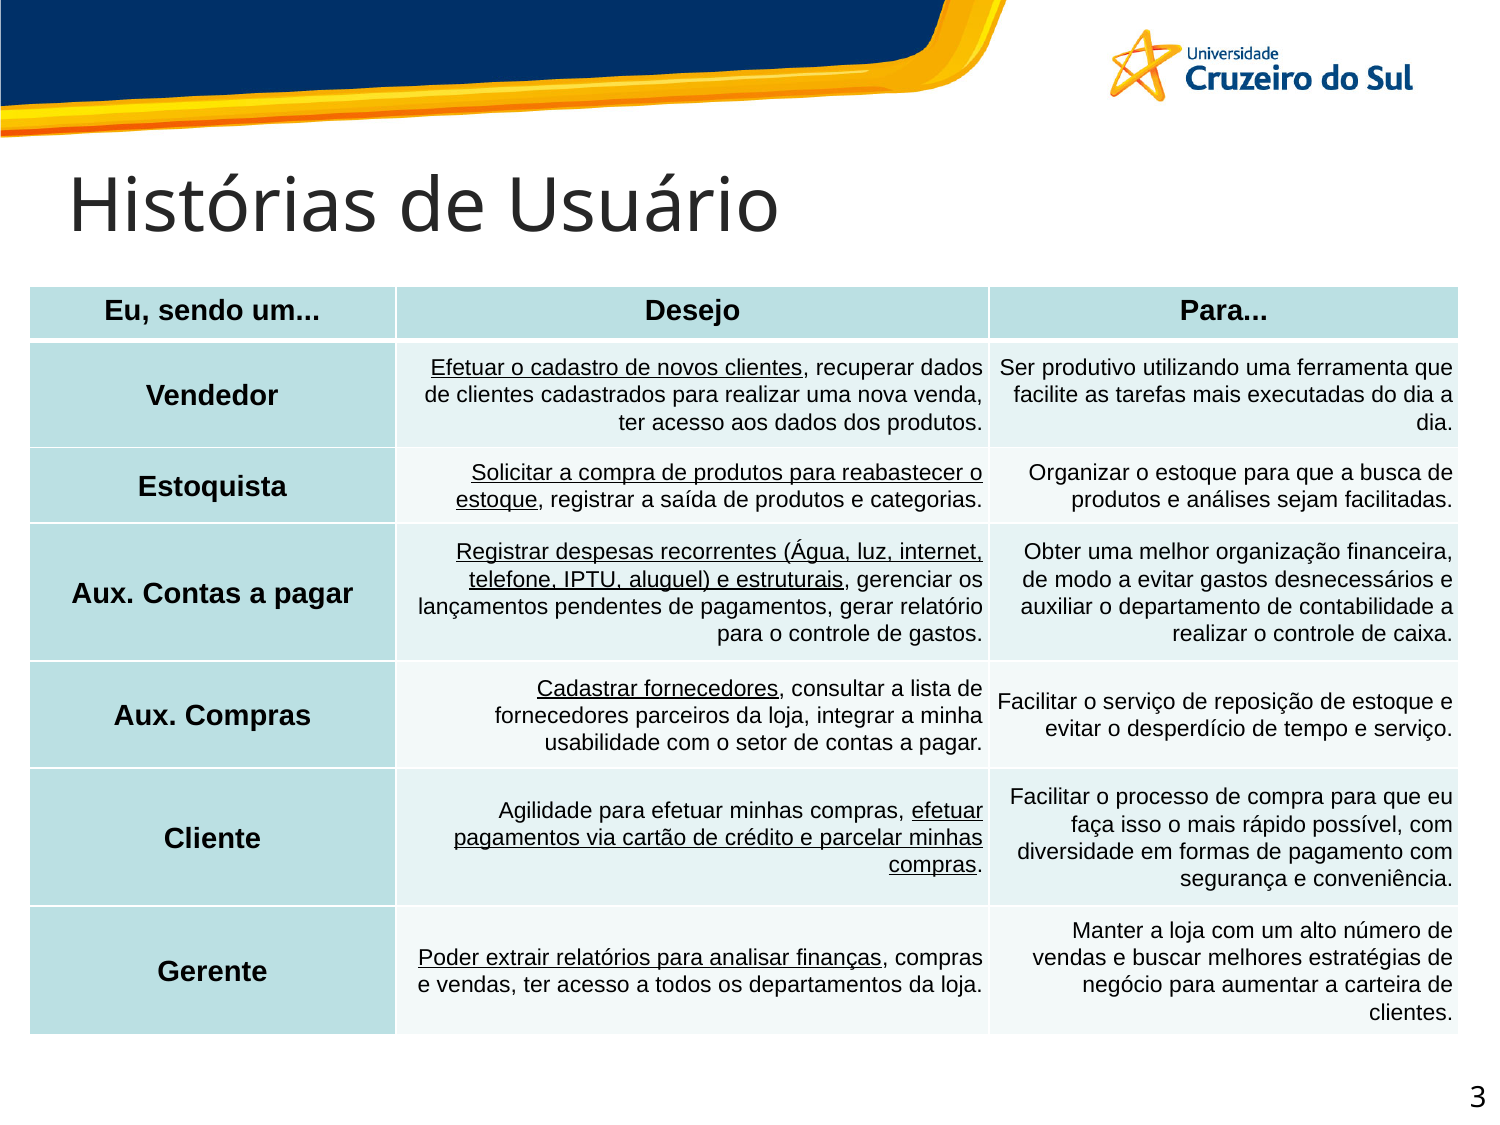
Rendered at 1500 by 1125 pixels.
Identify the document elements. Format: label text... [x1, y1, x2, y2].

table_cell Facilitar o serviço de reposição de estoque e evitar o desperdício de tempo e serviço. [990, 662, 1458, 767]
table_cell Agilidade para efetuar minhas compras, efetuar pagamentos via cartão de crédito e parcelar minhas compras. [397, 769, 988, 905]
text_box Histórias de Usuário [52, 148, 1329, 254]
table_cell Cliente [30, 769, 395, 905]
table_cell Cadastrar fornecedores, consultar a lista de fornecedores parceiros da loja, integrar a minha usabilidade com o setor de contas a pagar. [397, 662, 988, 767]
table_cell Gerente [30, 907, 395, 1034]
table_cell Estoquista [30, 448, 395, 522]
table_cell Aux. Contas a pagar [30, 524, 395, 660]
picture [0, 0, 1500, 138]
slide_number 3 [1422, 1070, 1500, 1106]
table_header Eu, sendo um... [30, 287, 395, 338]
table_cell Poder extrair relatórios para analisar finanças, compras e vendas, ter acesso a todos os departamentos da loja. [397, 907, 988, 1034]
table_cell Organizar o estoque para que a busca de produtos e análises sejam facilitadas. [990, 448, 1458, 522]
table_cell Registrar despesas recorrentes (Água, luz, internet, telefone, IPTU, aluguel) e estruturais, gerenciar os lançamentos pendentes de pagamentos, gerar relatório para o controle de gastos. [397, 524, 988, 660]
table_header Para... [990, 287, 1458, 338]
table_cell Solicitar a compra de produtos para reabastecer o estoque, registrar a saída de produtos e categorias. [397, 448, 988, 522]
table_cell Efetuar o cadastro de novos clientes, recuperar dados de clientes cadastrados para realizar uma nova venda, ter acesso aos dados dos produtos. [397, 343, 988, 447]
table_cell Ser produtivo utilizando uma ferramenta que facilite as tarefas mais executadas do dia a dia. [990, 343, 1458, 447]
table_cell Aux. Compras [30, 662, 395, 767]
table_header Desejo [397, 287, 988, 338]
table_cell Facilitar o processo de compra para que eu faça isso o mais rápido possível, com diversidade em formas de pagamento com segurança e conveniência. [990, 769, 1458, 905]
table_cell Obter uma melhor organização financeira, de modo a evitar gastos desnecessários e auxiliar o departamento de contabilidade a realizar o controle de caixa. [990, 524, 1458, 660]
table_cell Manter a loja com um alto número de vendas e buscar melhores estratégias de negócio para aumentar a carteira de clientes. [990, 907, 1458, 1034]
table_cell Vendedor [30, 343, 395, 447]
